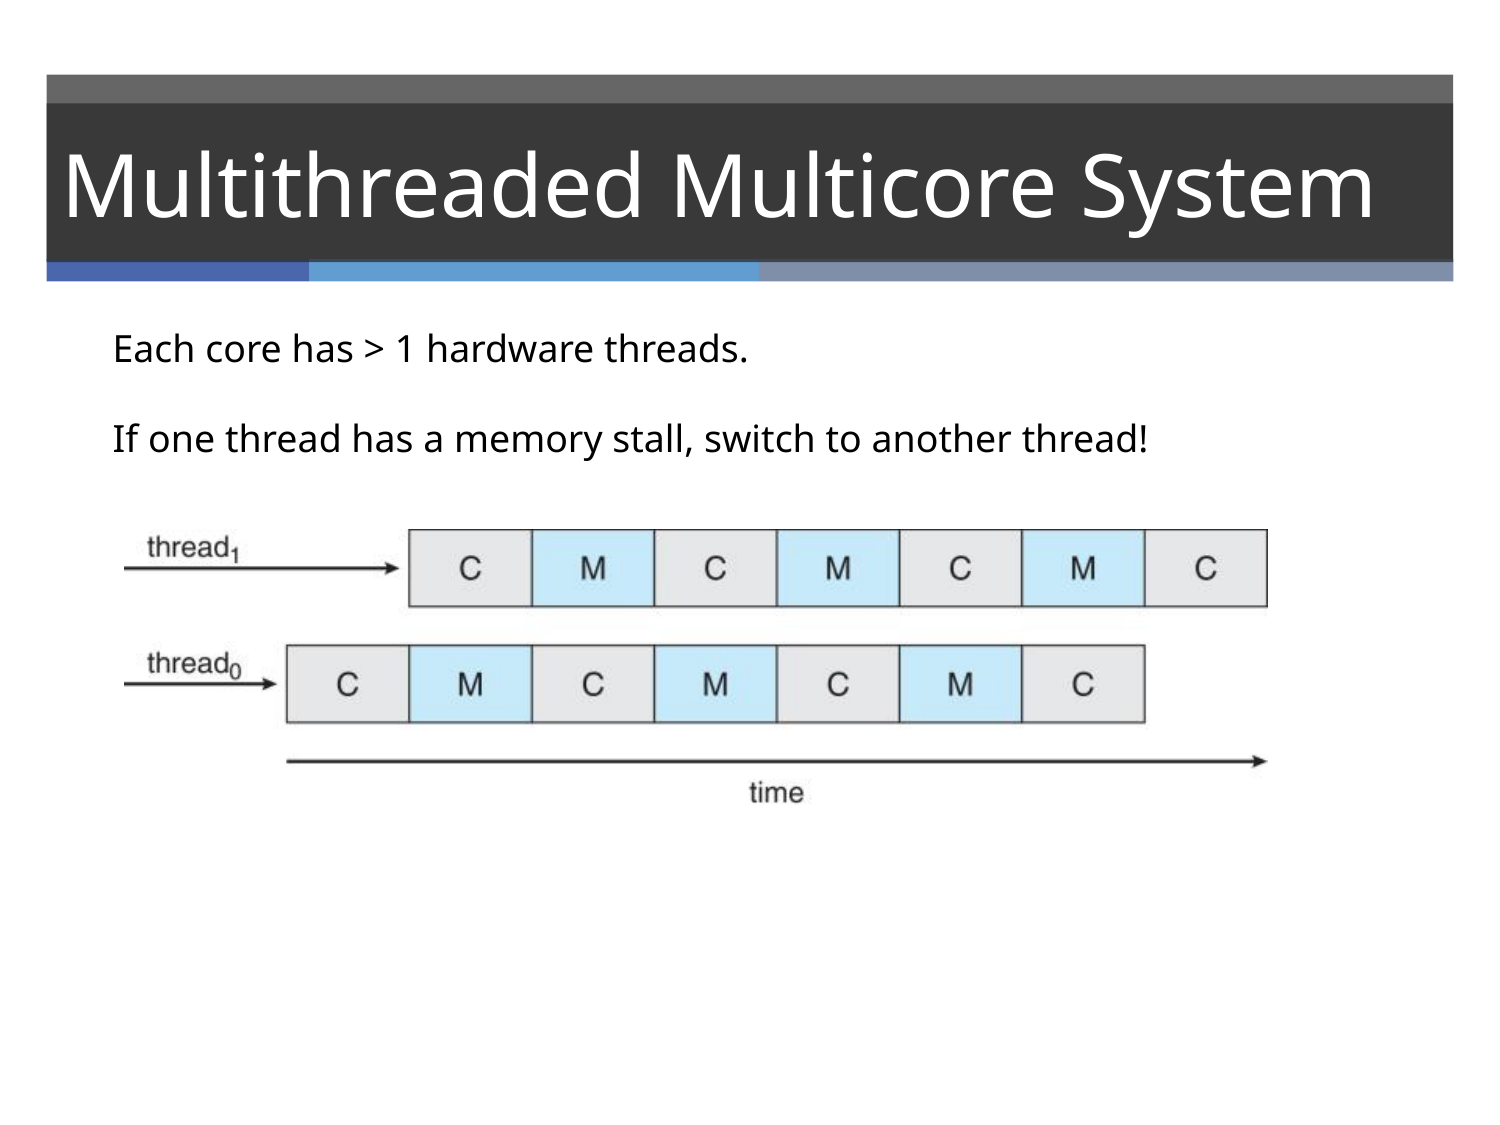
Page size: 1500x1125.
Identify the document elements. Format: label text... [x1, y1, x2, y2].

text_box Each core has > 1 hardware threads. If one thread has a memory stall, switch to another thread! [97, 318, 1165, 468]
title Multithreaded Multicore System [46, 103, 1454, 263]
picture [123, 528, 1268, 809]
